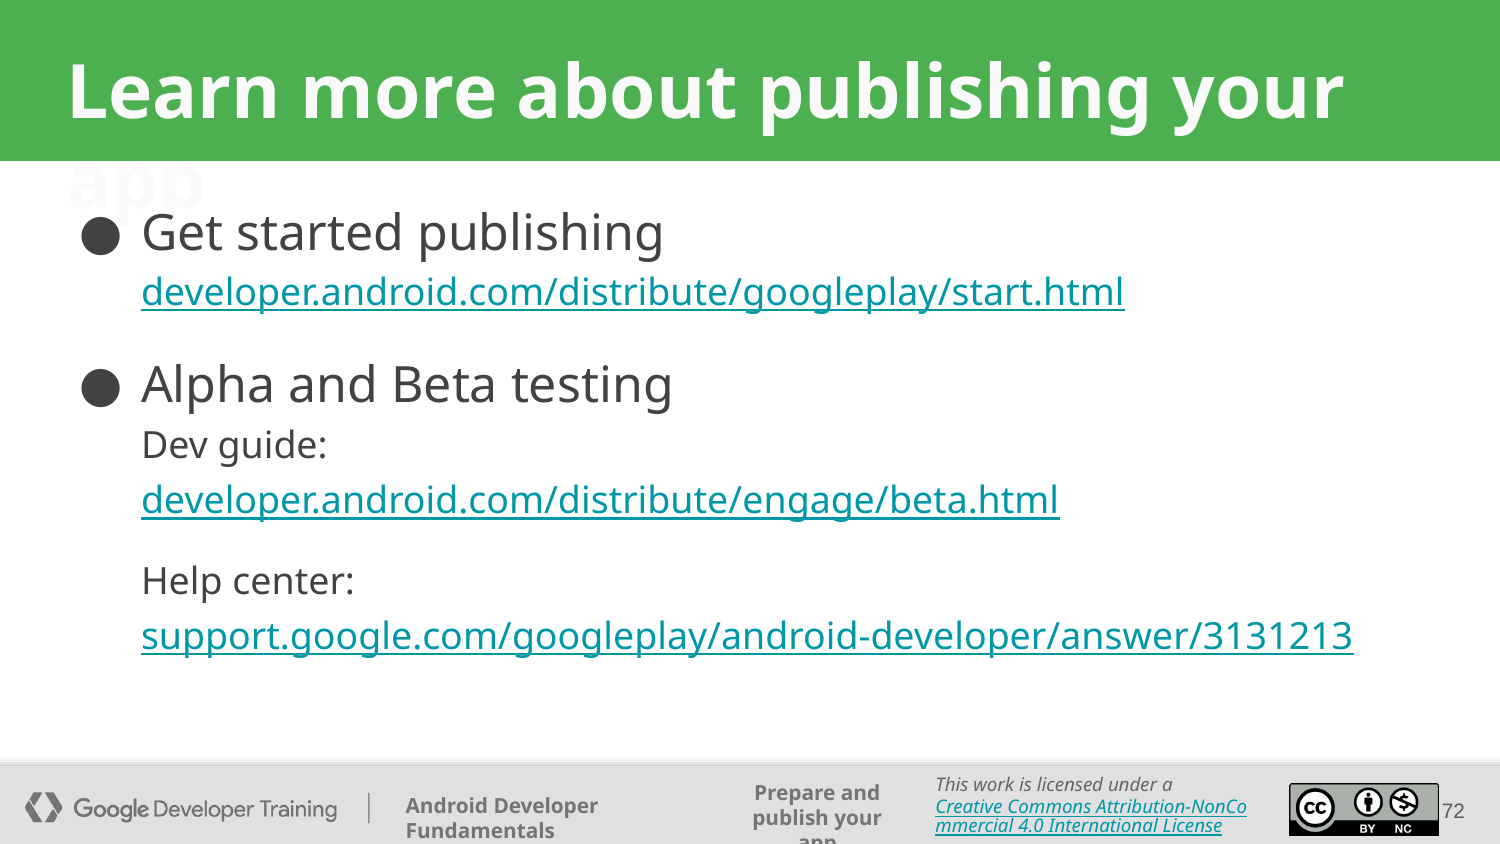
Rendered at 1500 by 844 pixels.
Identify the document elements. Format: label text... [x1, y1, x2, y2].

slide_number 72 [1389, 777, 1480, 842]
title Learn more about publishing your app [51, 28, 1449, 122]
picture [0, 161, 1500, 844]
list Get started publishing developer.android.com/distribute/googleplay/start.html Alpha and Beta testing Dev guide: developer.android.com/distribute/engage/beta.html Help center: support.google.com/googleplay/android-developer/answer/3131213 [51, 176, 1449, 737]
